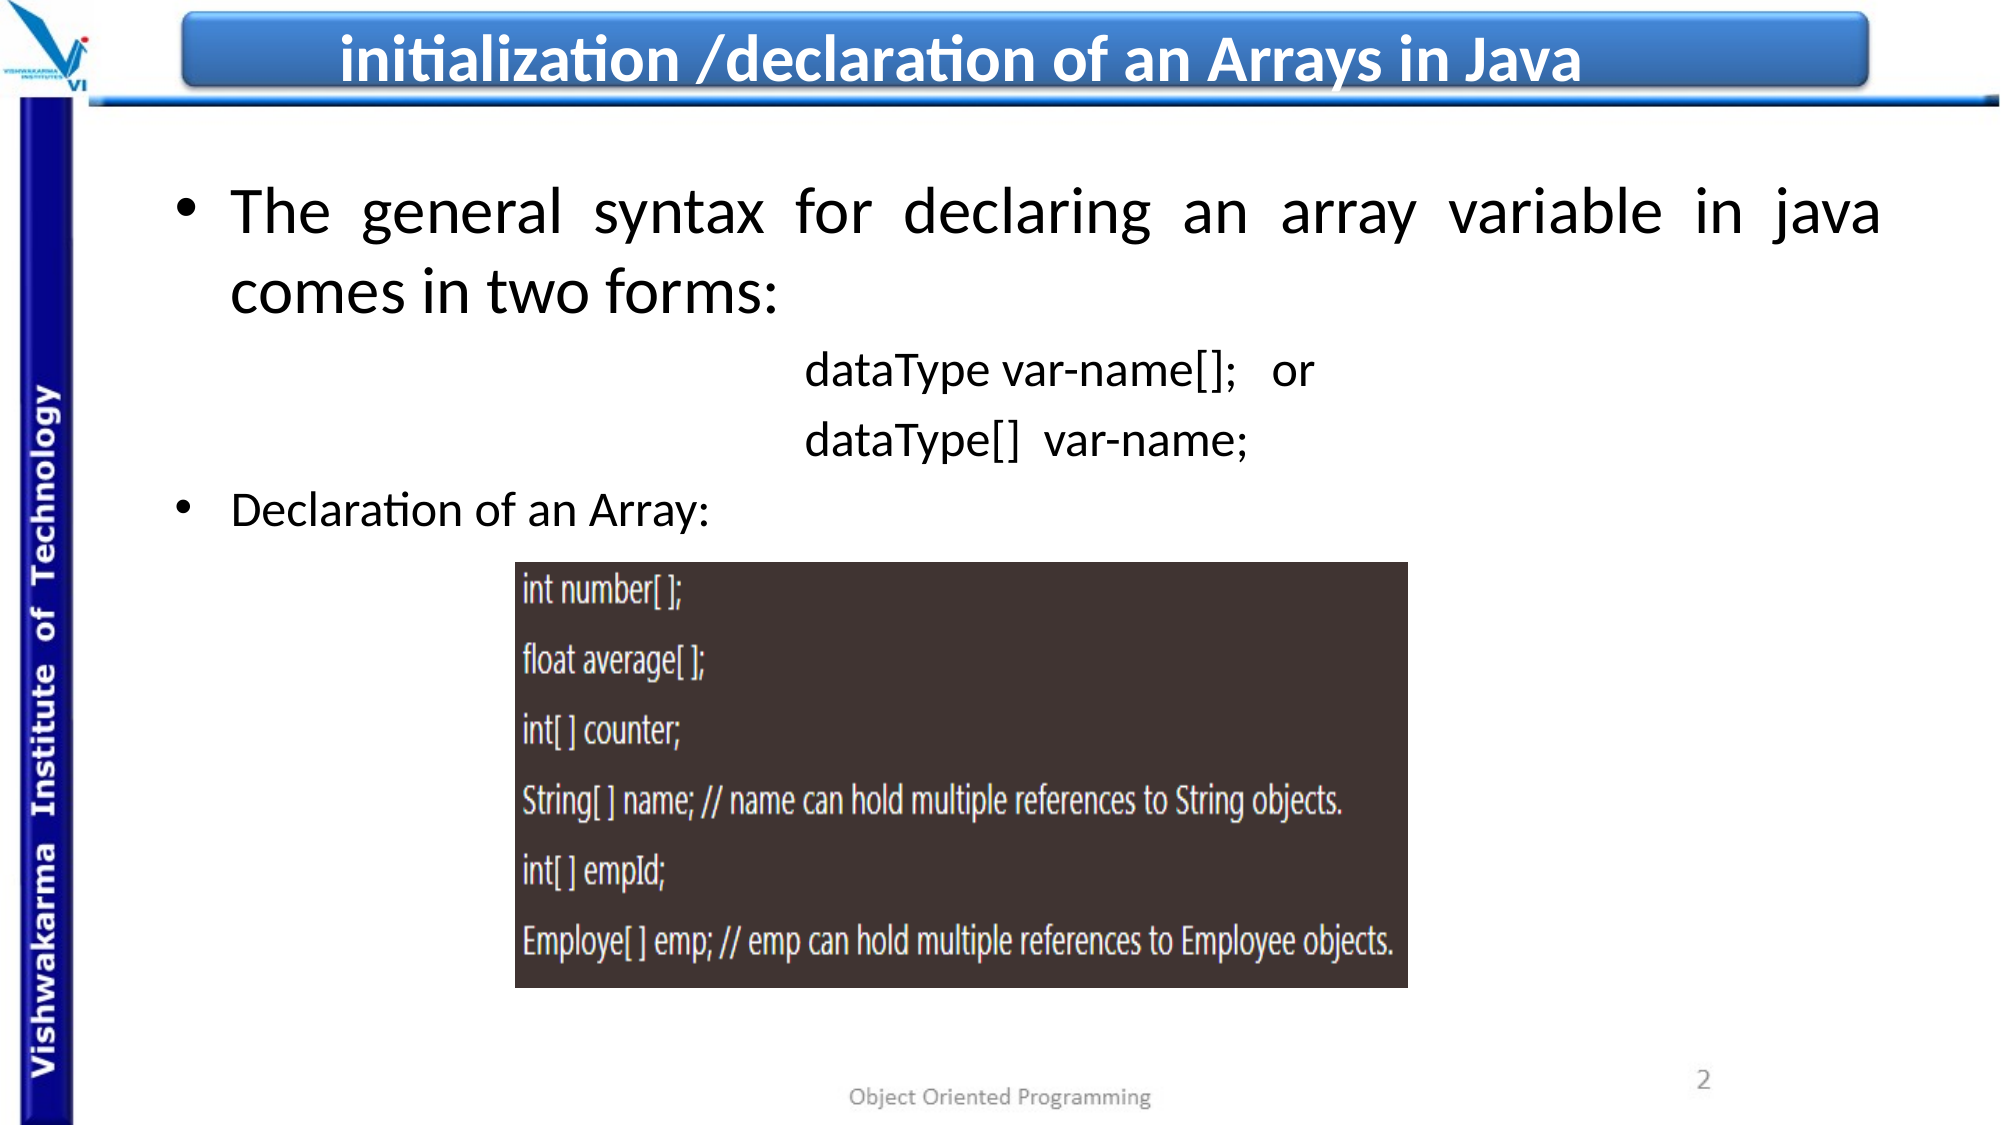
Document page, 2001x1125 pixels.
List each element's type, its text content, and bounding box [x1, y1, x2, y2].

list The general syntax for declaring an array variable in java comes in two forms: dataType var-name[]; or dataType[] var-name; Declaration of an Array: [159, 158, 1900, 1005]
picture [0, 0, 2001, 1125]
title initialization /declaration of an Arrays in Java [159, 30, 1780, 79]
